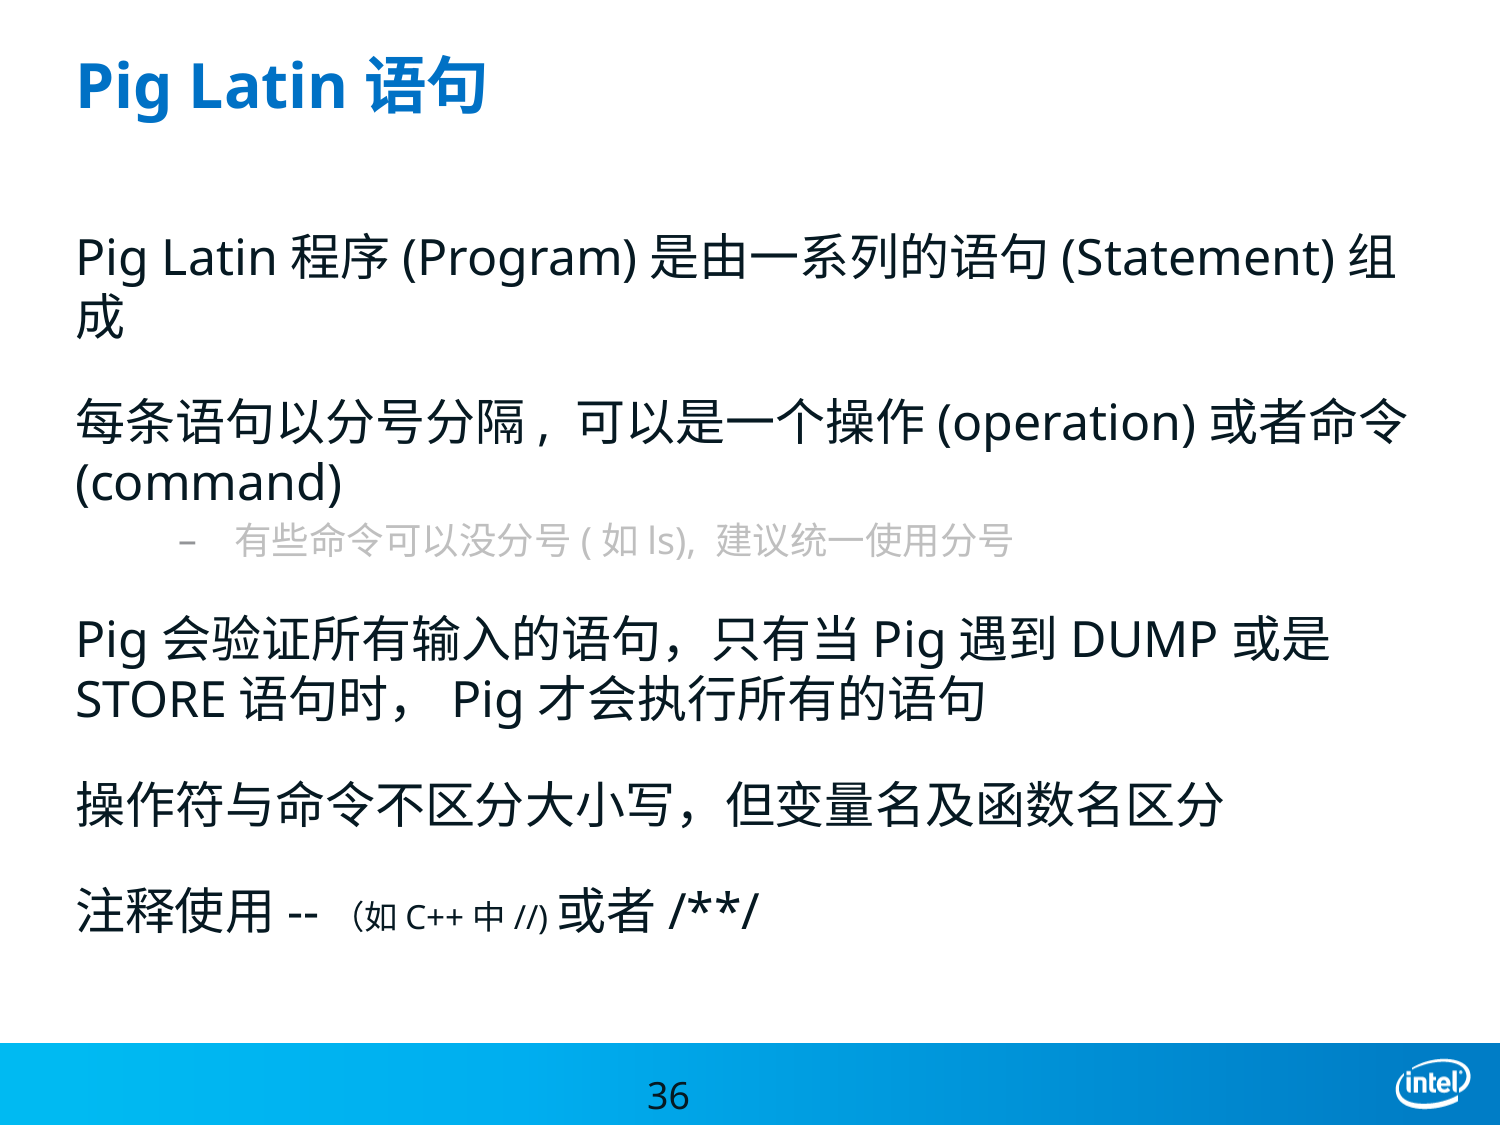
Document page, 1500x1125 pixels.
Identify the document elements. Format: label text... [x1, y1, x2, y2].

text_box 36 [632, 1064, 726, 1125]
picture [1307, 1043, 1314, 1125]
picture [1245, 1043, 1252, 1125]
list Pig Latin程序(Program)是由一系列的语句(Statement)组成 每条语句以分号分隔, 可以是一个操作(operation)或者命令(command) 有些命令可以没分号(如ls), 建议统一使用分号 Pig会验证所有输入的语句，只有当Pig遇到DUMP或是STORE语句时，Pig才会执行所有的语句 操作符与命令不区分大小写，但变量名及函数名区分 注释使用--（如C++中//)或者/**/ [75, 224, 1425, 975]
picture [1289, 1043, 1296, 1125]
picture [1324, 1043, 1500, 1125]
title Pig Latin语句 [75, 67, 1425, 213]
